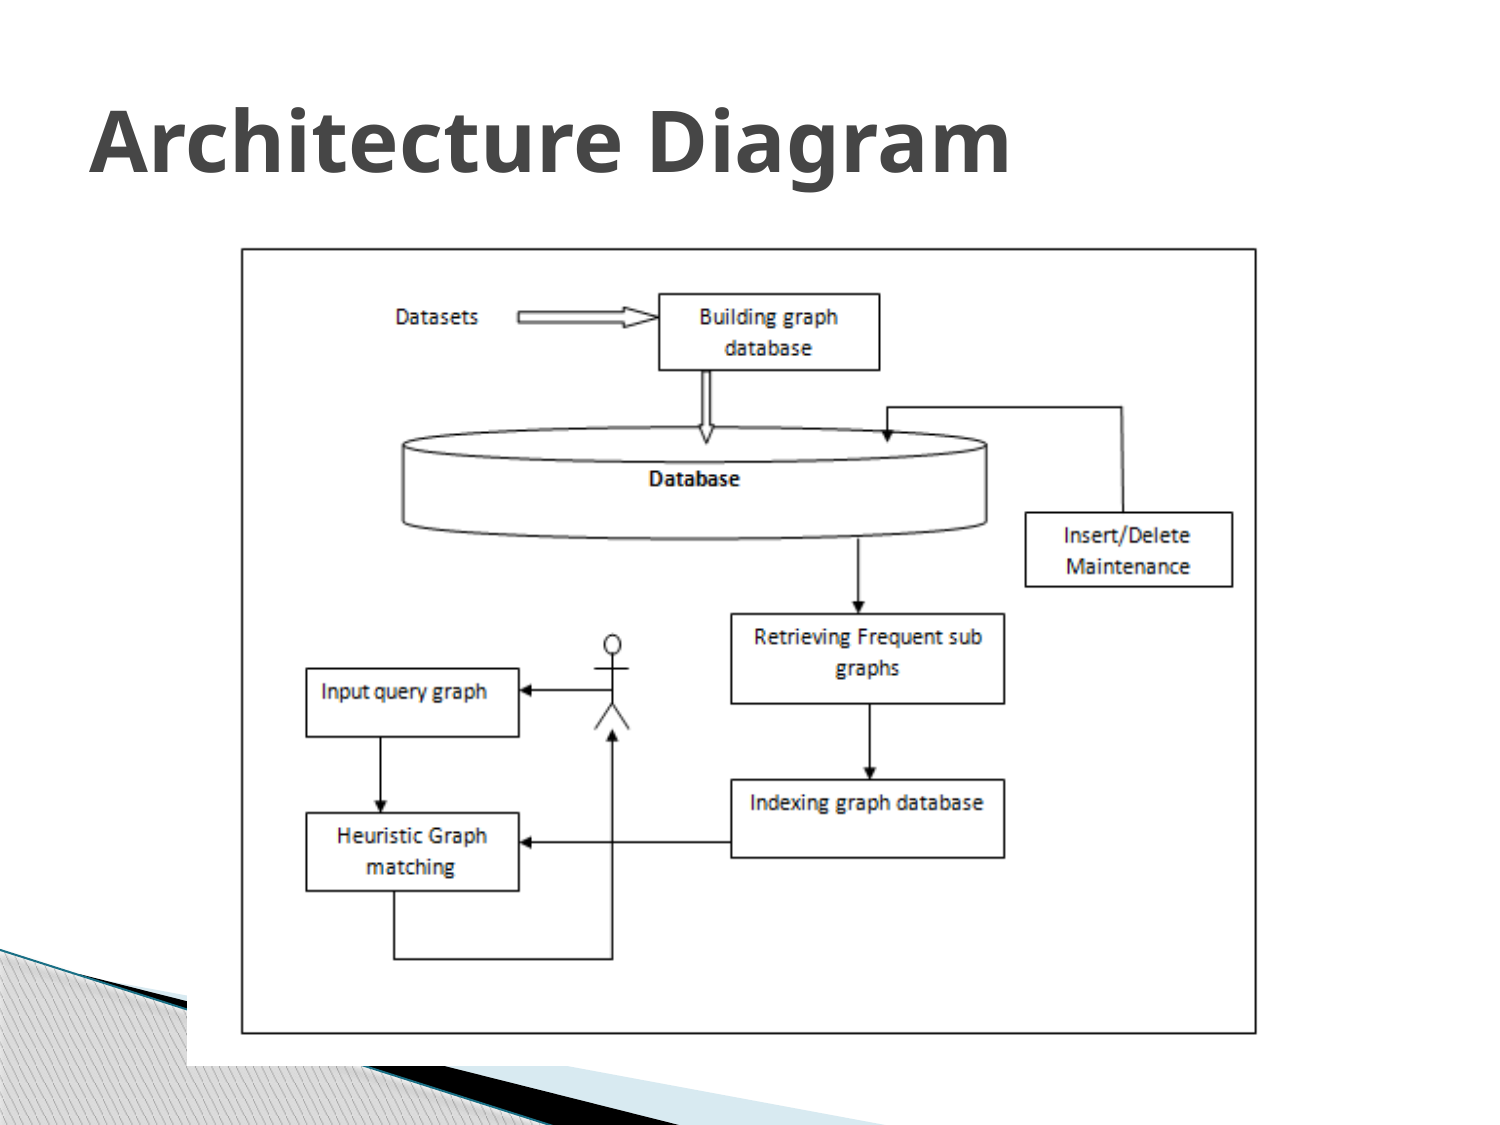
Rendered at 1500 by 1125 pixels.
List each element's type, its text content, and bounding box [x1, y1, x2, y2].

title Architecture Diagram [75, 45, 1425, 233]
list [187, 237, 1301, 1066]
